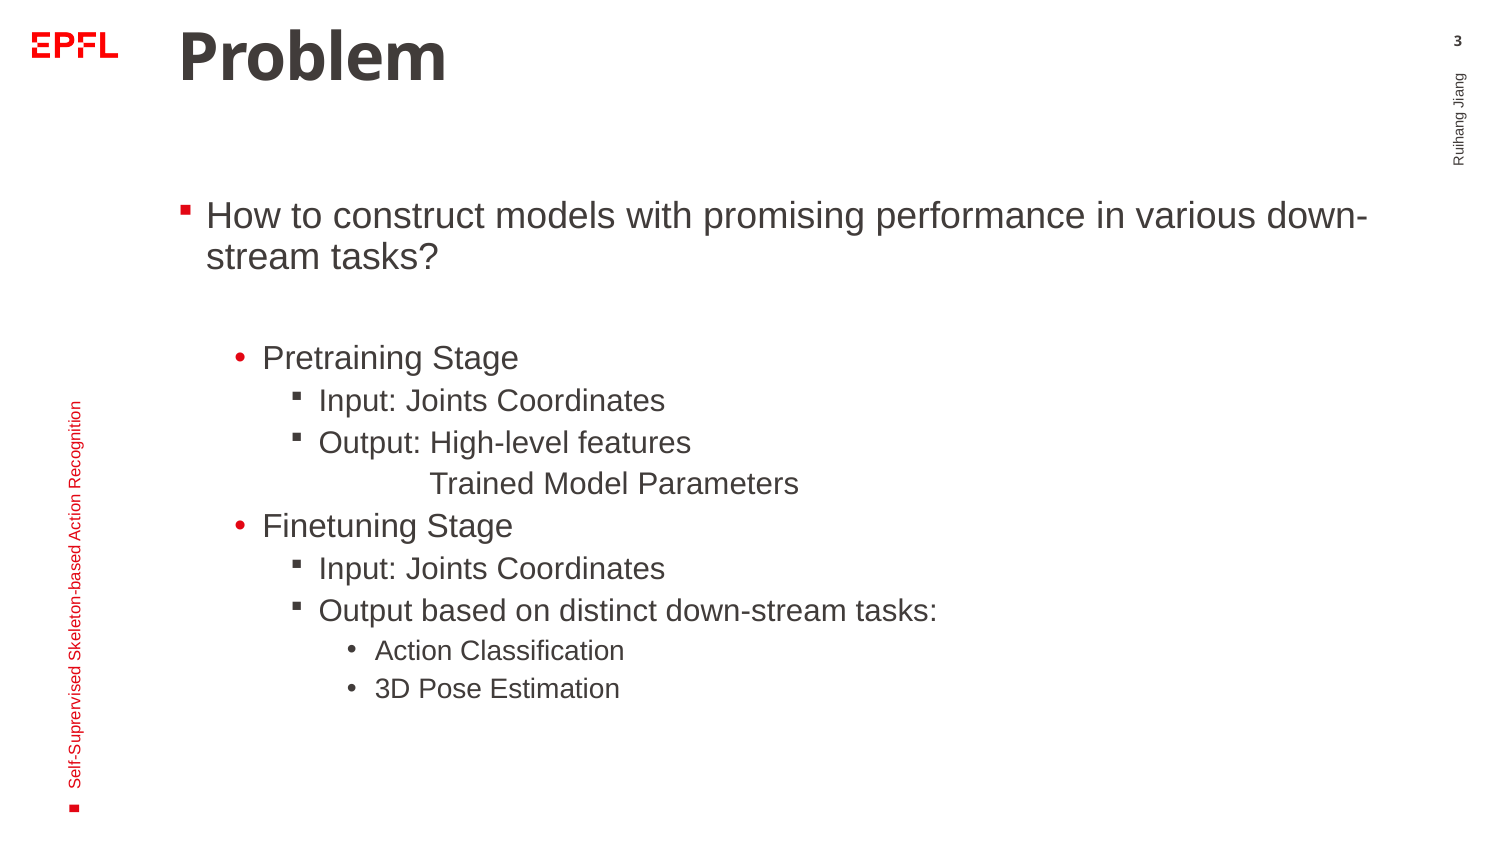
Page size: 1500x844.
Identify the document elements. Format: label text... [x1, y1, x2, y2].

list How to construct models with promising performance in various down-stream tasks? Pretraining Stage Input: Joints Coordinates Output: High-level features Trained Model Parameters Finetuning Stage Input: Joints Coordinates Output based on distinct down-stream tasks: Action Classification 3D Pose Estimation [148, 188, 1416, 745]
slide_number 3 [1415, 32, 1500, 59]
slide_number Self-Suprervised Skeleton-based Action Recognition [0, 256, 149, 805]
title Problem [148, 29, 750, 206]
picture [21, 21, 129, 69]
footer Ruihang Jiang [1415, 59, 1500, 641]
